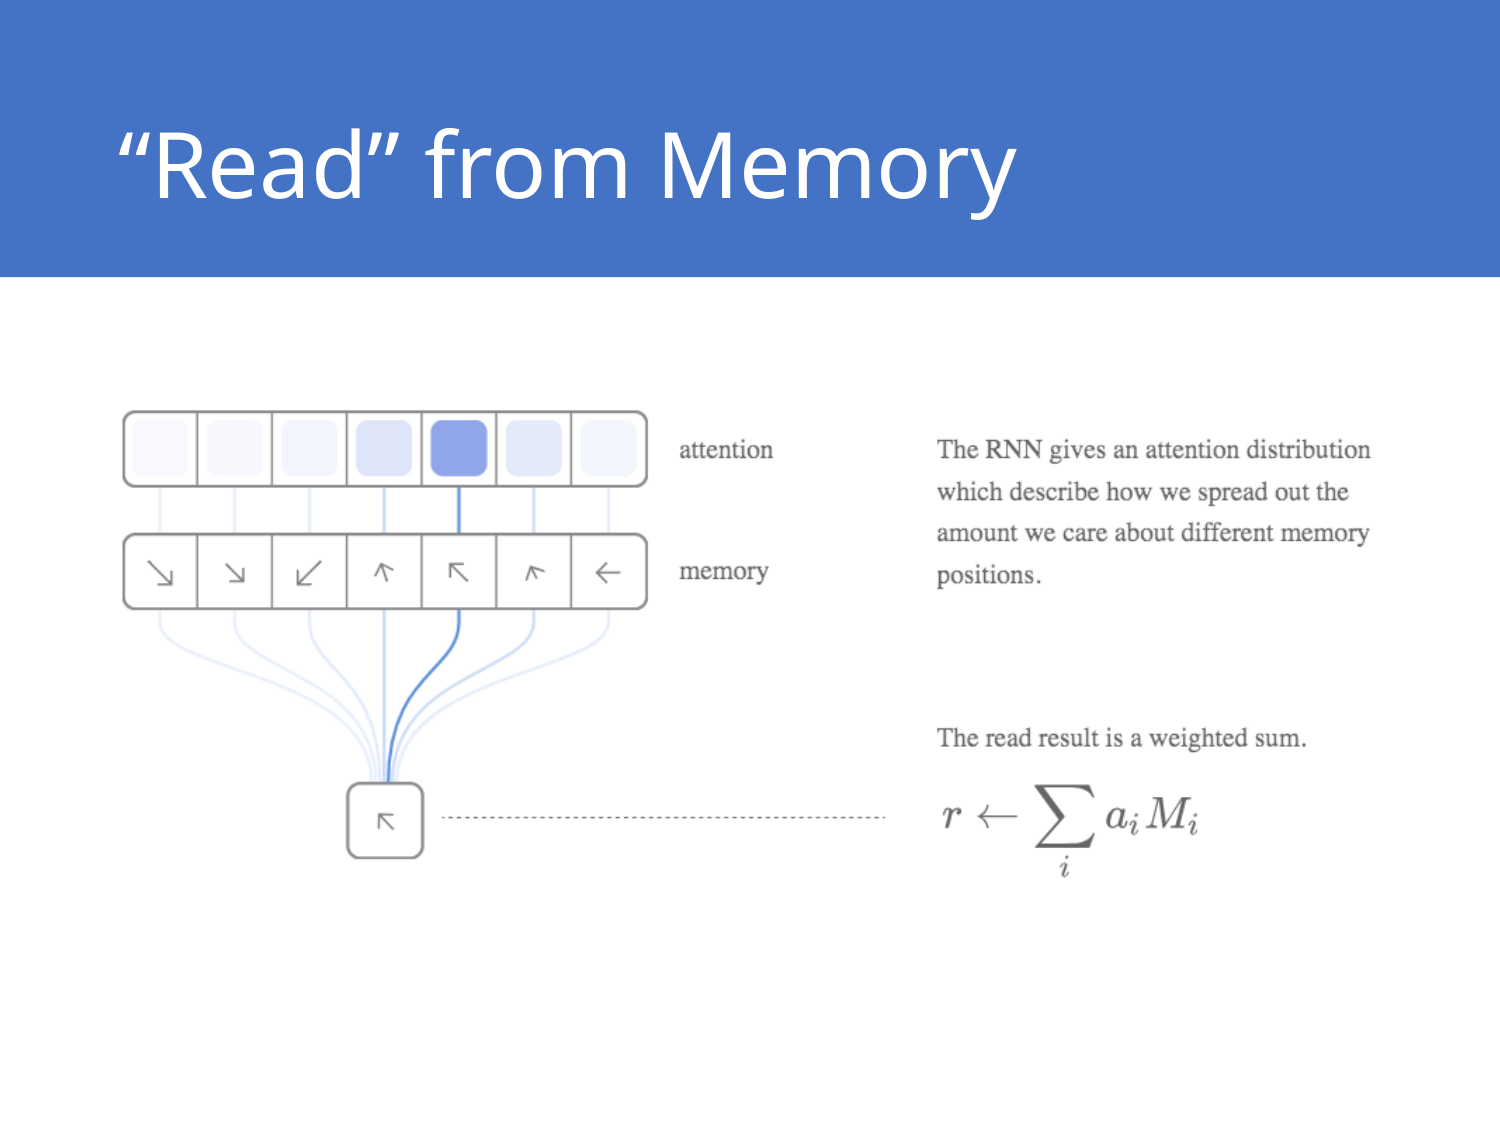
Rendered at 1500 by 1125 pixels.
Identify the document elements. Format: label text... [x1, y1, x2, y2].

title “Read” from Memory [103, 59, 1397, 278]
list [103, 388, 1397, 924]
